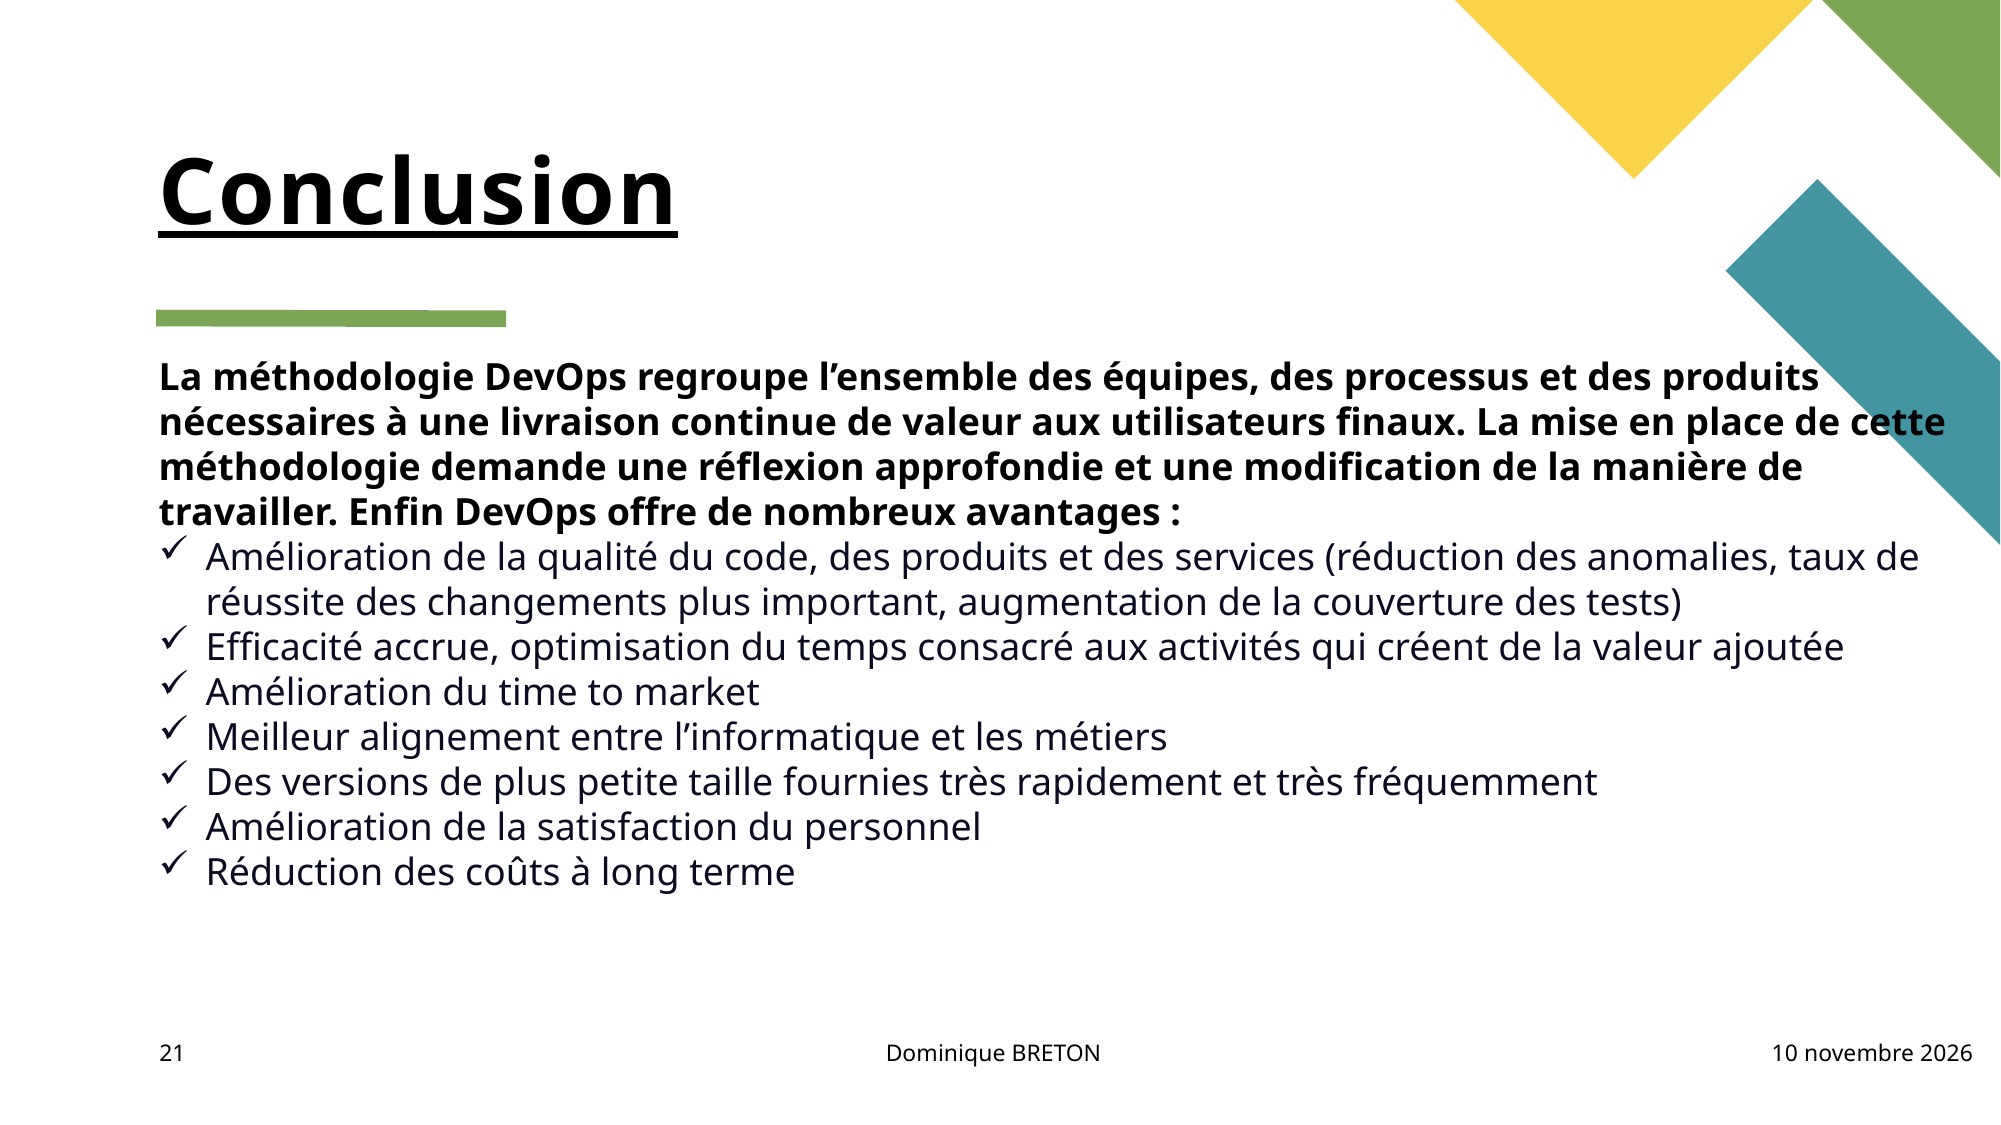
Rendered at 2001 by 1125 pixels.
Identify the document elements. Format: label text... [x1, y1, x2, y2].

title Conclusion [158, 144, 969, 245]
slide_number 21 [159, 1038, 246, 1080]
text_box La méthodologie DevOps regroupe l’ensemble des équipes, des processus et des produits nécessaires à une livraison continue de valeur aux utilisateurs finaux. La mise en place de cette méthodologie demande une réflexion approfondie et une modification de la manière de travailler. Enfin DevOps offre de nombreux avantages : Amélioration de la qualité du code, des produits et des services (réduction des anomalies, taux de réussite des changements plus important, augmentation de la couverture des tests) Efficacité accrue, optimisation du temps consacré aux activités qui créent de la valeur ajoutée Amélioration du time to market Meilleur alignement entre l’informatique et les métiers Des versions de plus petite taille fournies très rapidement et très fréquemment Amélioration de la satisfaction du personnel Réduction des coûts à long terme [143, 345, 1969, 901]
slide_number 30 décembre 2021 [1771, 1038, 1988, 1080]
footer Dominique BRETON [885, 1038, 1132, 1080]
